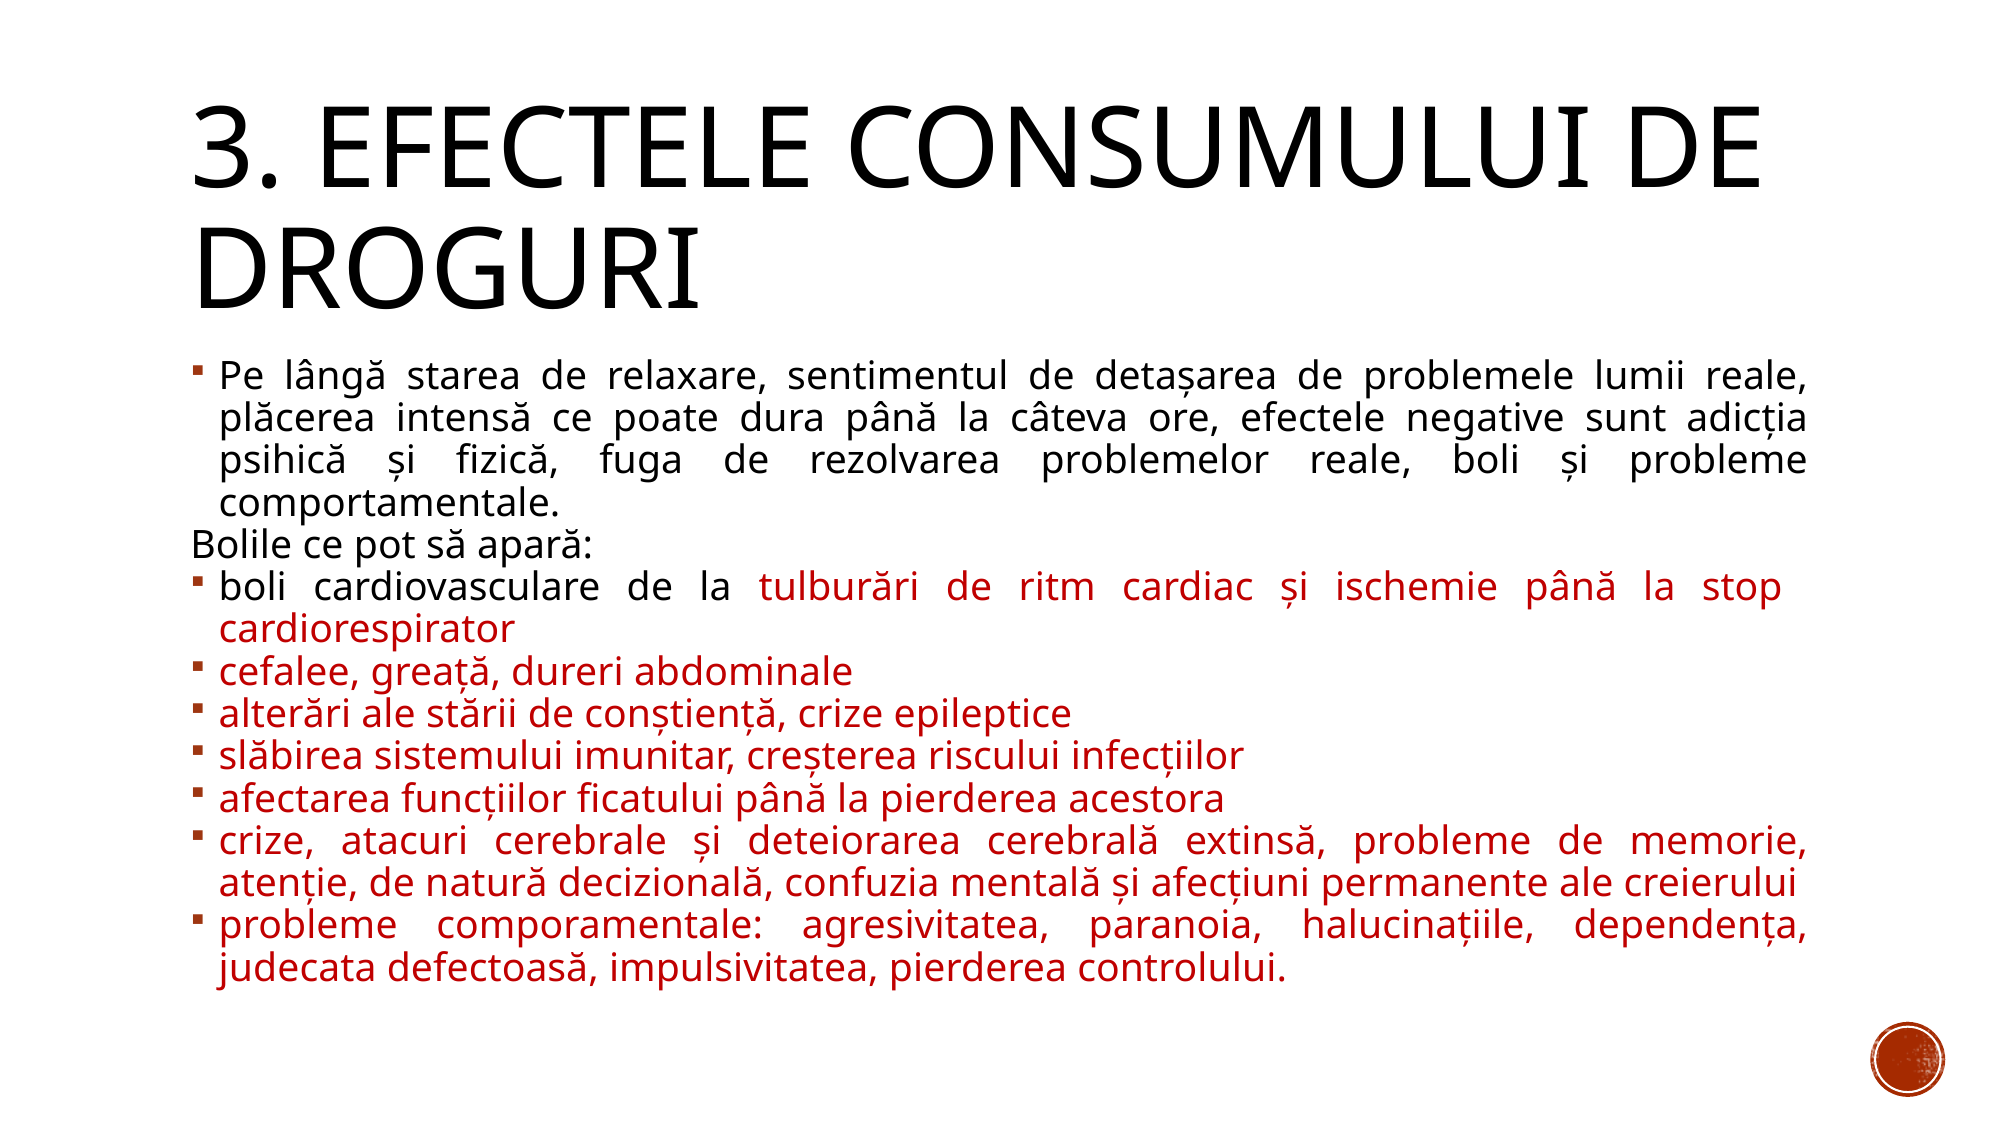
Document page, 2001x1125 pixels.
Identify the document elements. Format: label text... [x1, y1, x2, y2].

list Pe lângă starea de relaxare, sentimentul de detașarea de problemele lumii reale, plăcerea intensă ce poate dura până la câteva ore, efectele negative sunt adicția psihică și fizică, fuga de rezolvarea problemelor reale, boli și probleme comportamentale. Bolile ce pot să apară: boli cardiovasculare de la tulburări de ritm cardiac și ischemie până la stop cardiorespirator cefalee, greață, dureri abdominale alterări ale stării de conștiență, crize epileptice slăbirea sistemului imunitar, creșterea riscului infecțiilor afectarea funcțiilor ficatului până la pierderea acestora crize, atacuri cerebrale și deteiorarea cerebrală extinsă, probleme de memorie, atenție, de natură decizională, confuzia mentală și afecțiuni permanente ale creierului probleme comporamentale: agresivitatea, paranoia, halucinațiile, dependența, judecata defectoasă, impulsivitatea, pierderea controlului. [175, 348, 1826, 1013]
title 3. Efectele consumului de droguri [175, 79, 1826, 344]
